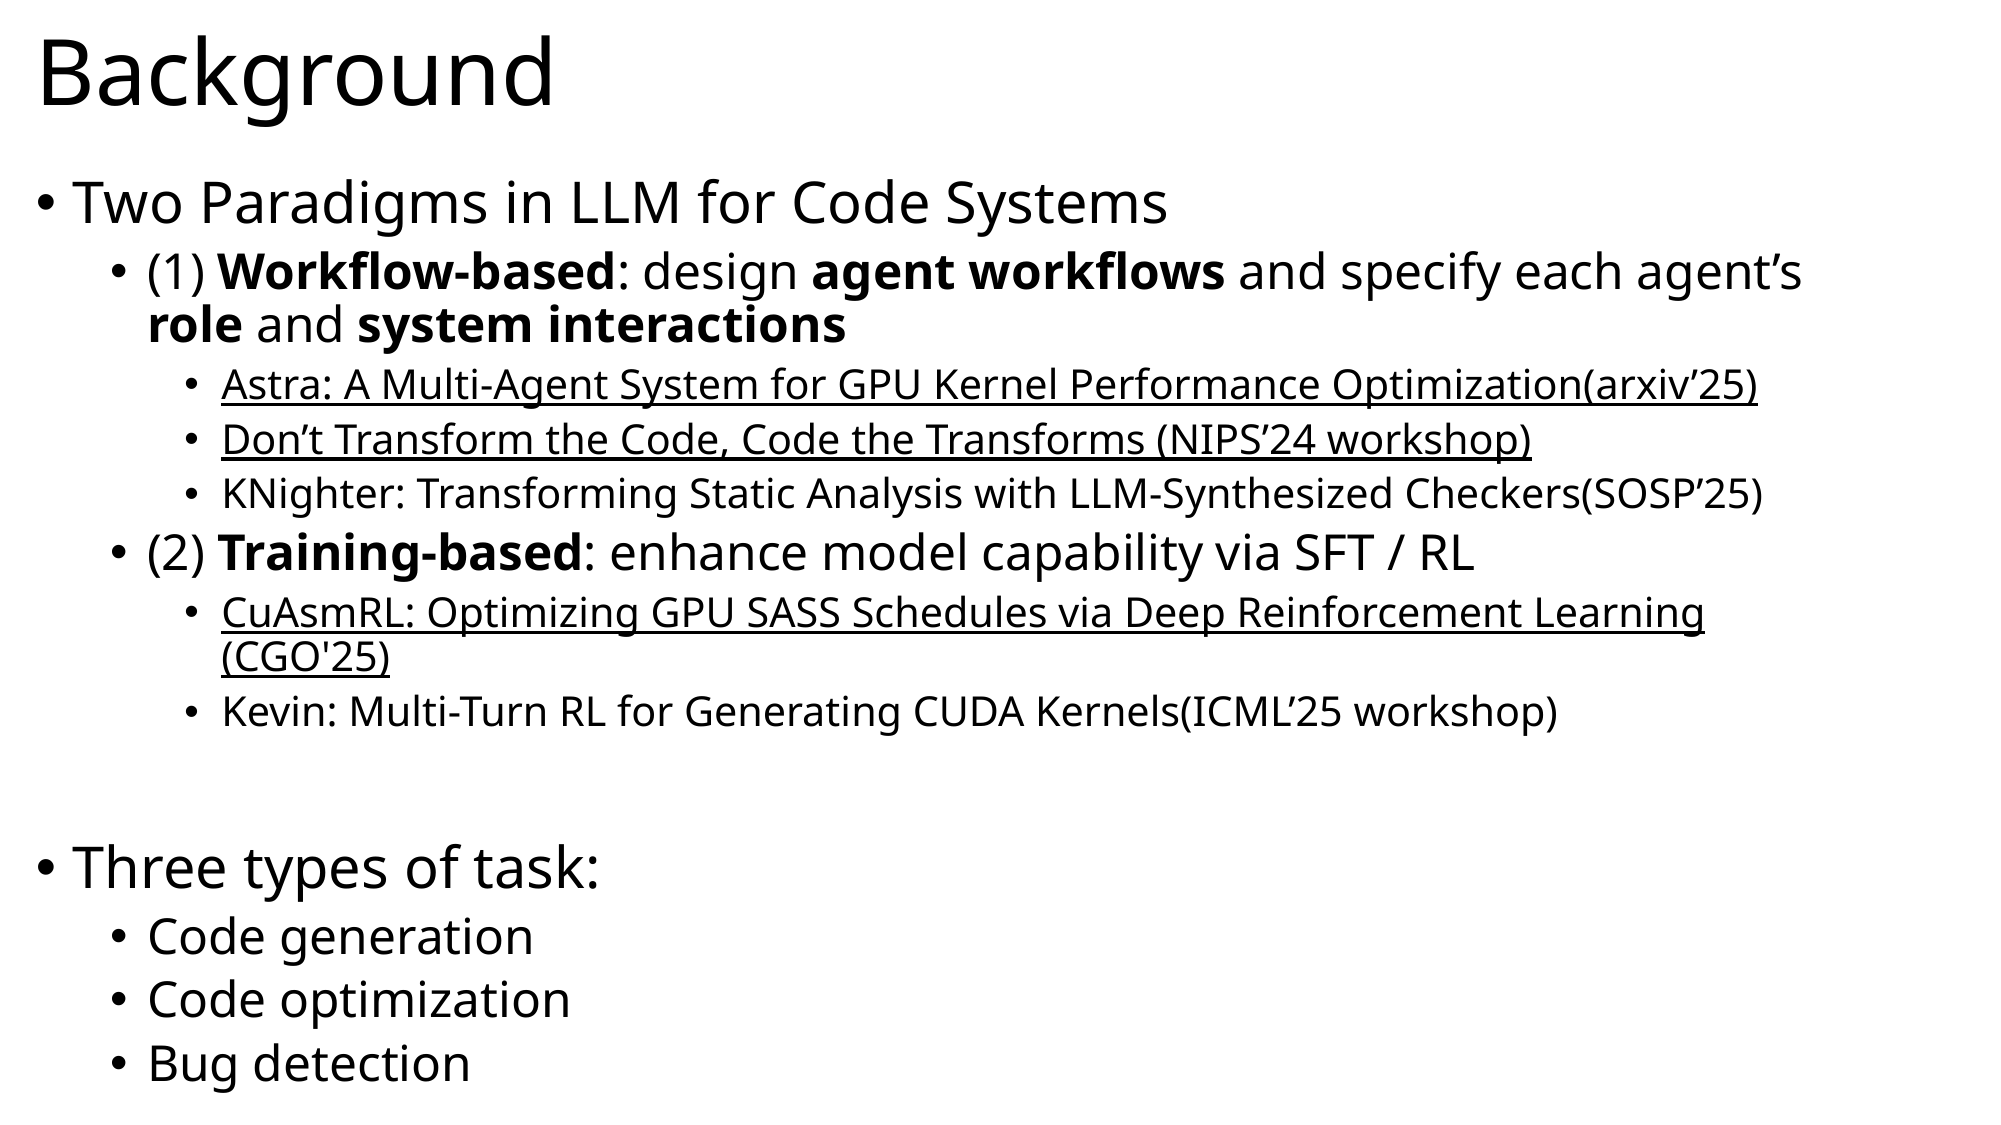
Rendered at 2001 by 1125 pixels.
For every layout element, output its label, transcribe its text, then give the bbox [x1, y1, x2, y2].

list Two Paradigms in LLM for Code Systems (1) Workflow-based: design agent workflows and specify each agent’s role and system interactions Astra: A Multi-Agent System for GPU Kernel Performance Optimization(arxiv’25) Don’t Transform the Code, Code the Transforms (NIPS’24 workshop) KNighter: Transforming Static Analysis with LLM-Synthesized Checkers(SOSP’25) (2) Training-based: enhance model capability via SFT / RL CuAsmRL: Optimizing GPU SASS Schedules via Deep Reinforcement Learning (CGO'25) Kevin: Multi-Turn RL for Generating CUDA Kernels(ICML’25 workshop) Three types of task: Code generation Code optimization Bug detection [20, 166, 1863, 1110]
title Background [20, 15, 1624, 137]
